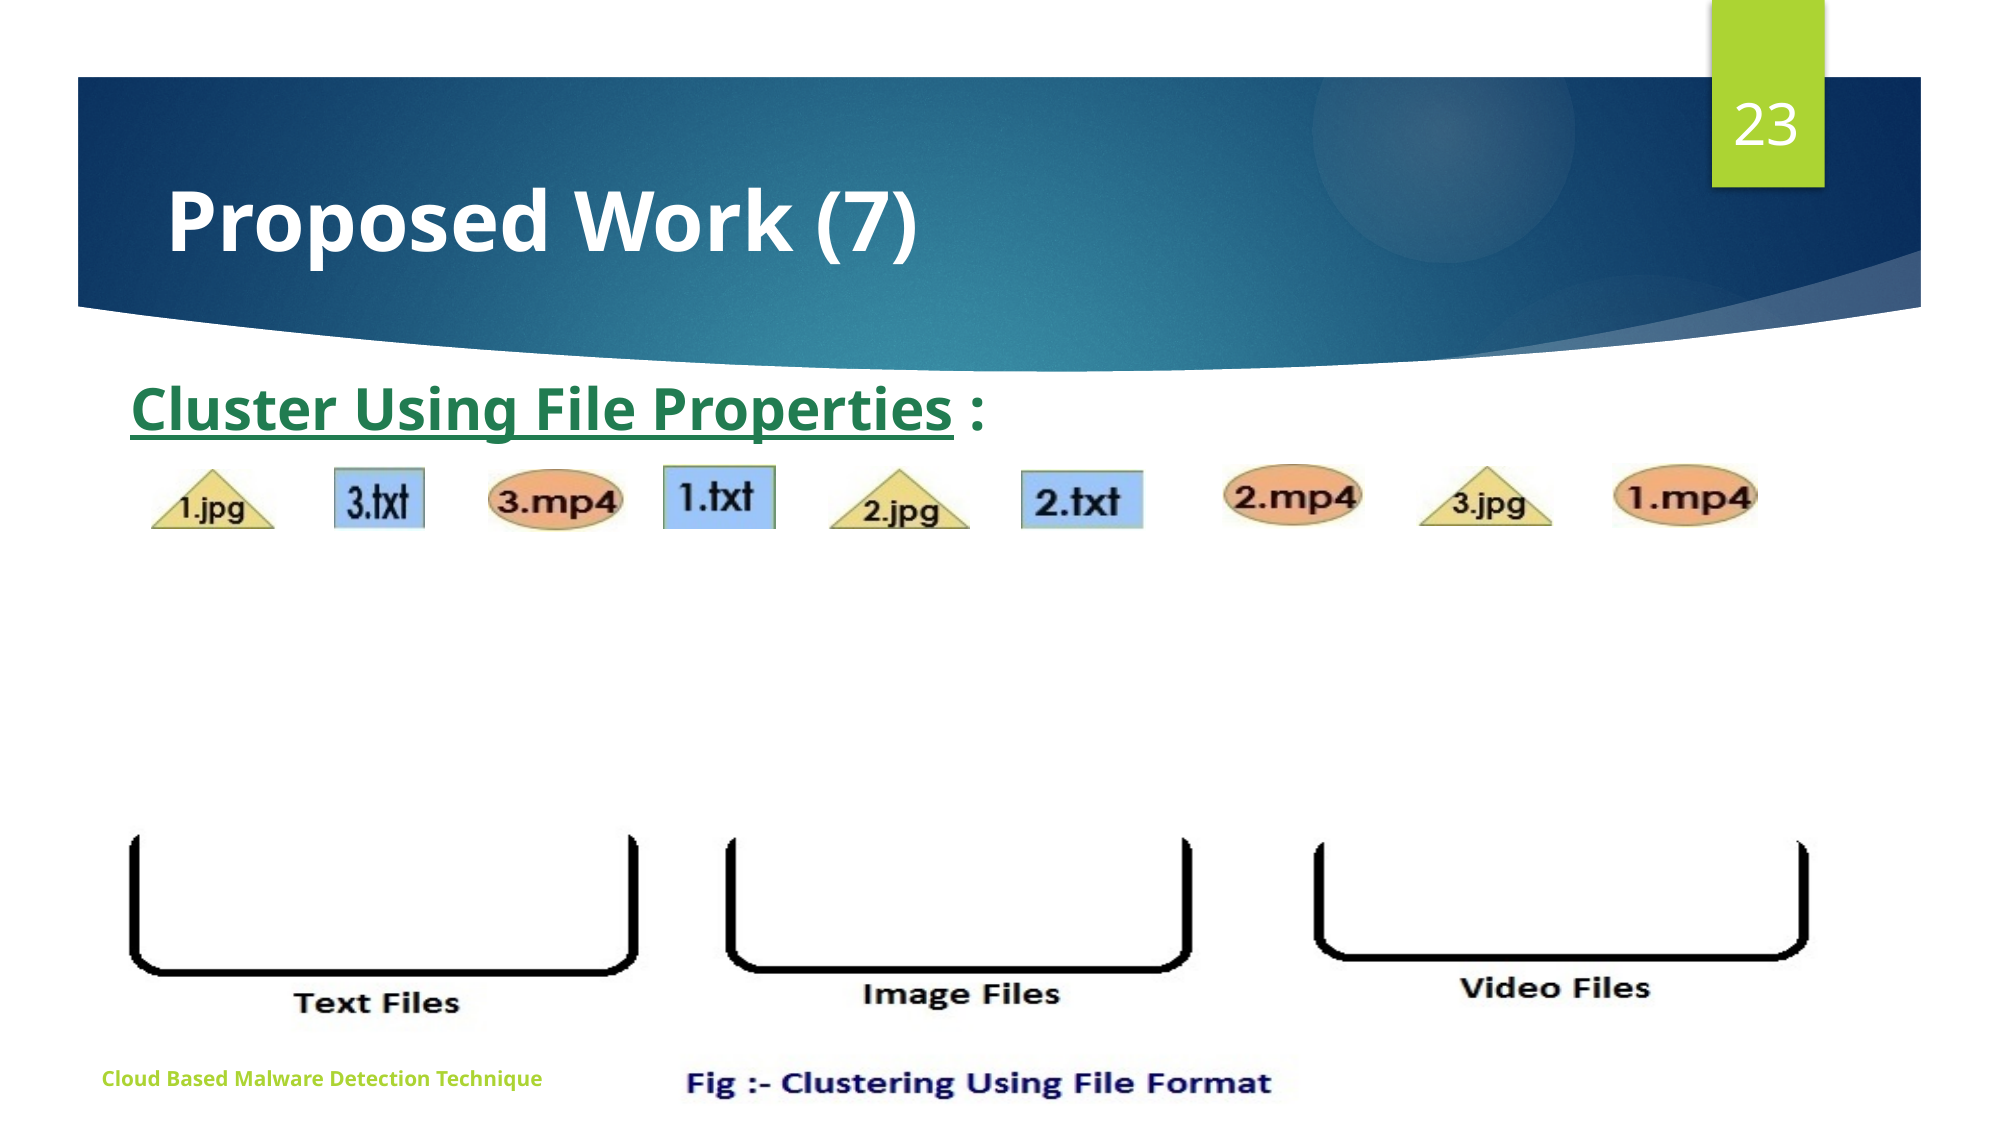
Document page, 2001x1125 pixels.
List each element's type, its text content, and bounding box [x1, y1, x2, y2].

picture [0, 426, 2000, 1125]
title Proposed Work (7) [150, 159, 1691, 276]
list Cluster Using File Properties : [115, 364, 1758, 426]
slide_number 23 [1698, 48, 1836, 175]
